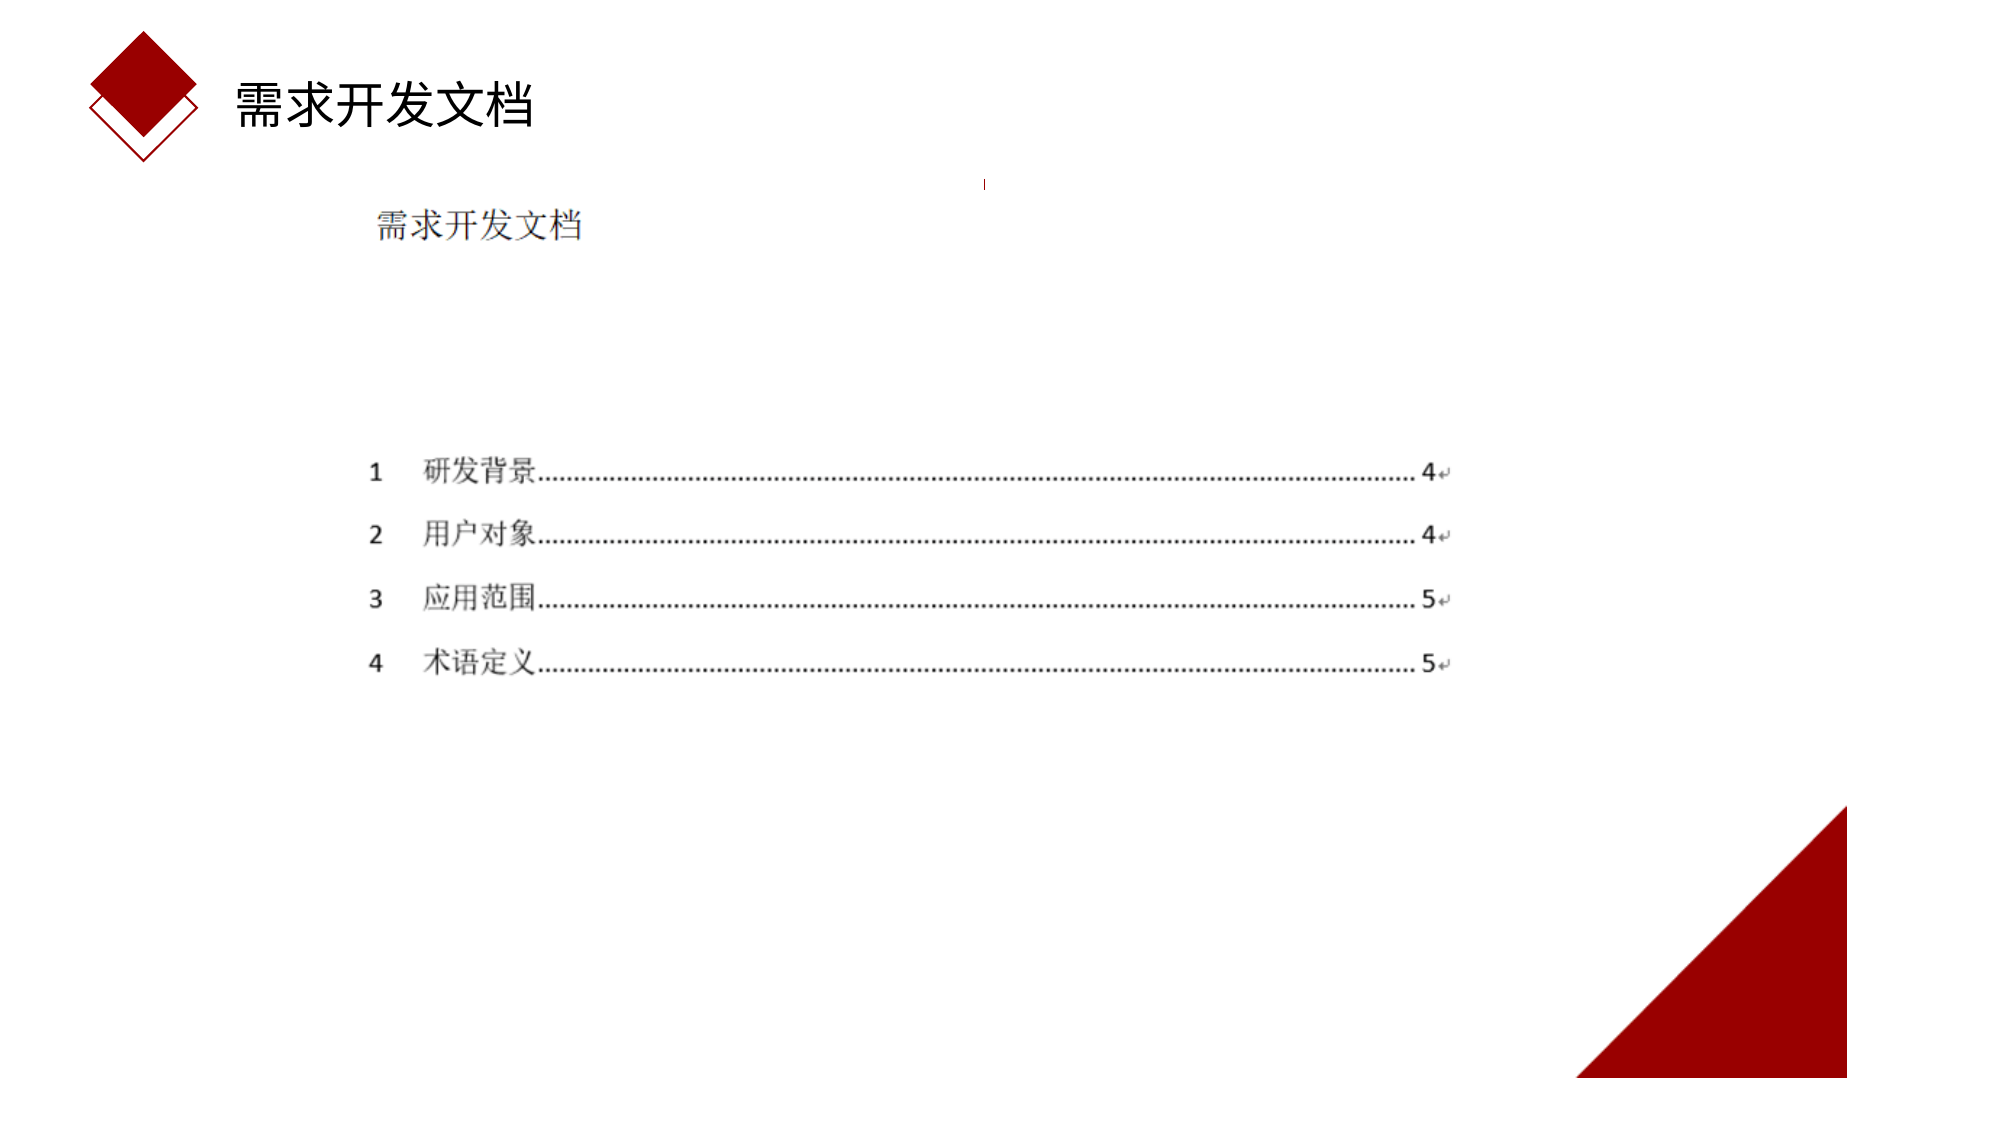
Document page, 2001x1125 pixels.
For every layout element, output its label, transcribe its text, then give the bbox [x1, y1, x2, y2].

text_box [90, 30, 197, 161]
text_box 需求开发文档 [220, 66, 621, 142]
picture [153, 190, 1847, 1078]
